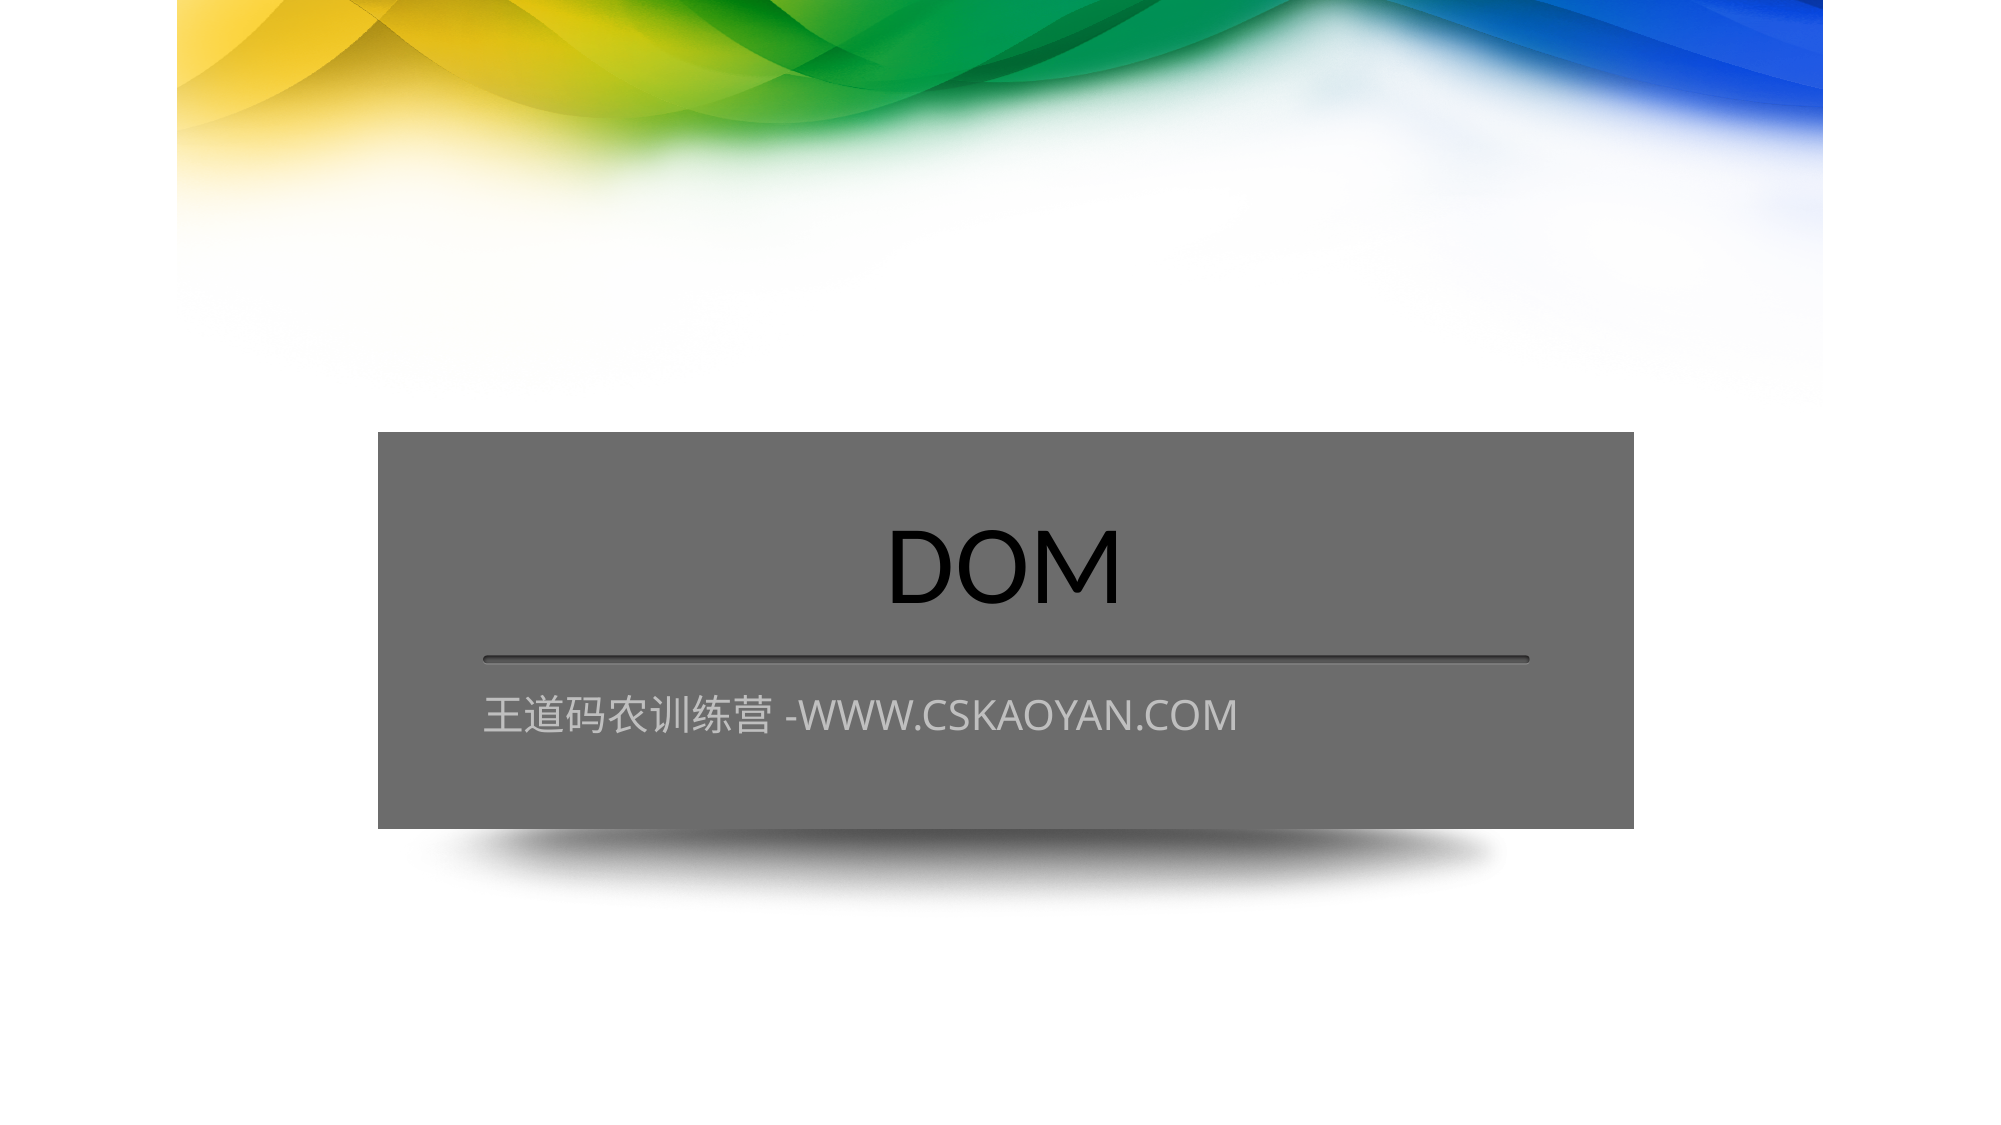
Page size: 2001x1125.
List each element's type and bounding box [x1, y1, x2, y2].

picture [177, 0, 1823, 423]
picture [138, 432, 1783, 1121]
